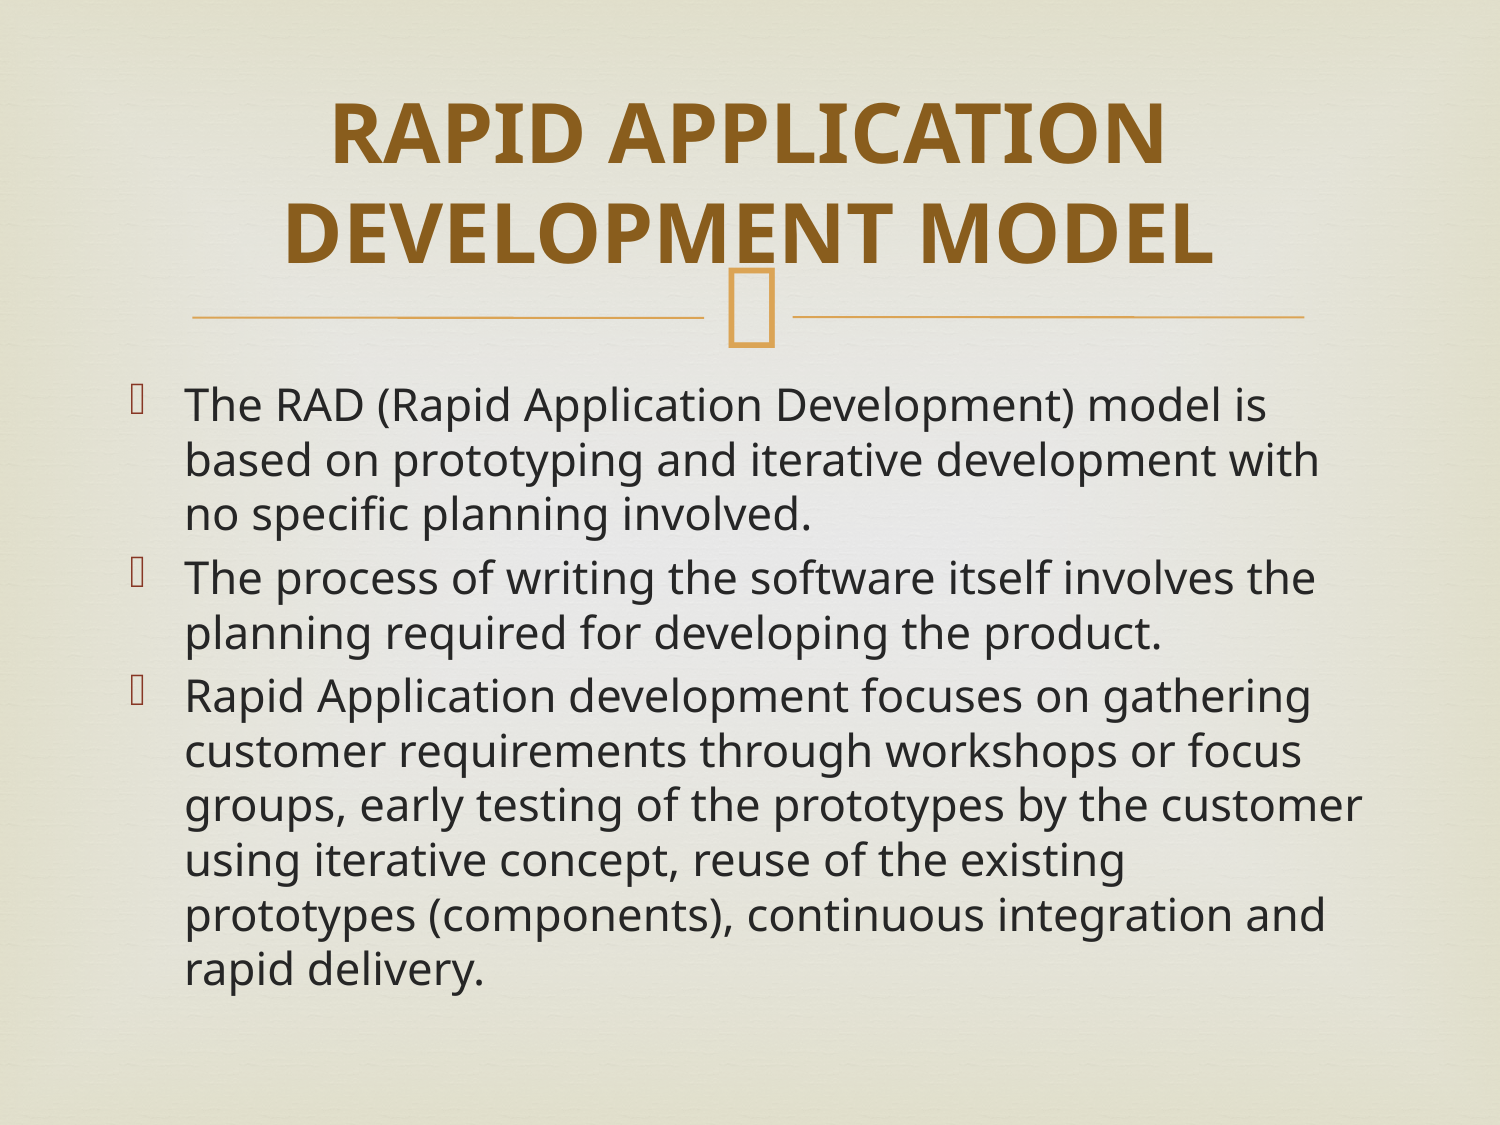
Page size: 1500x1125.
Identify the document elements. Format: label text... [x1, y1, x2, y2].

title RAPID APPLICATION DEVELOPMENT MODEL [112, 93, 1386, 267]
list The RAD (Rapid Application Development) model is based on prototyping and iterative development with no specific planning involved. The process of writing the software itself involves the planning required for developing the product. Rapid Application development focuses on gathering customer requirements through workshops or focus groups, early testing of the prototypes by the customer using iterative concept, reuse of the existing prototypes (components), continuous integration and rapid delivery. [114, 368, 1386, 1005]
